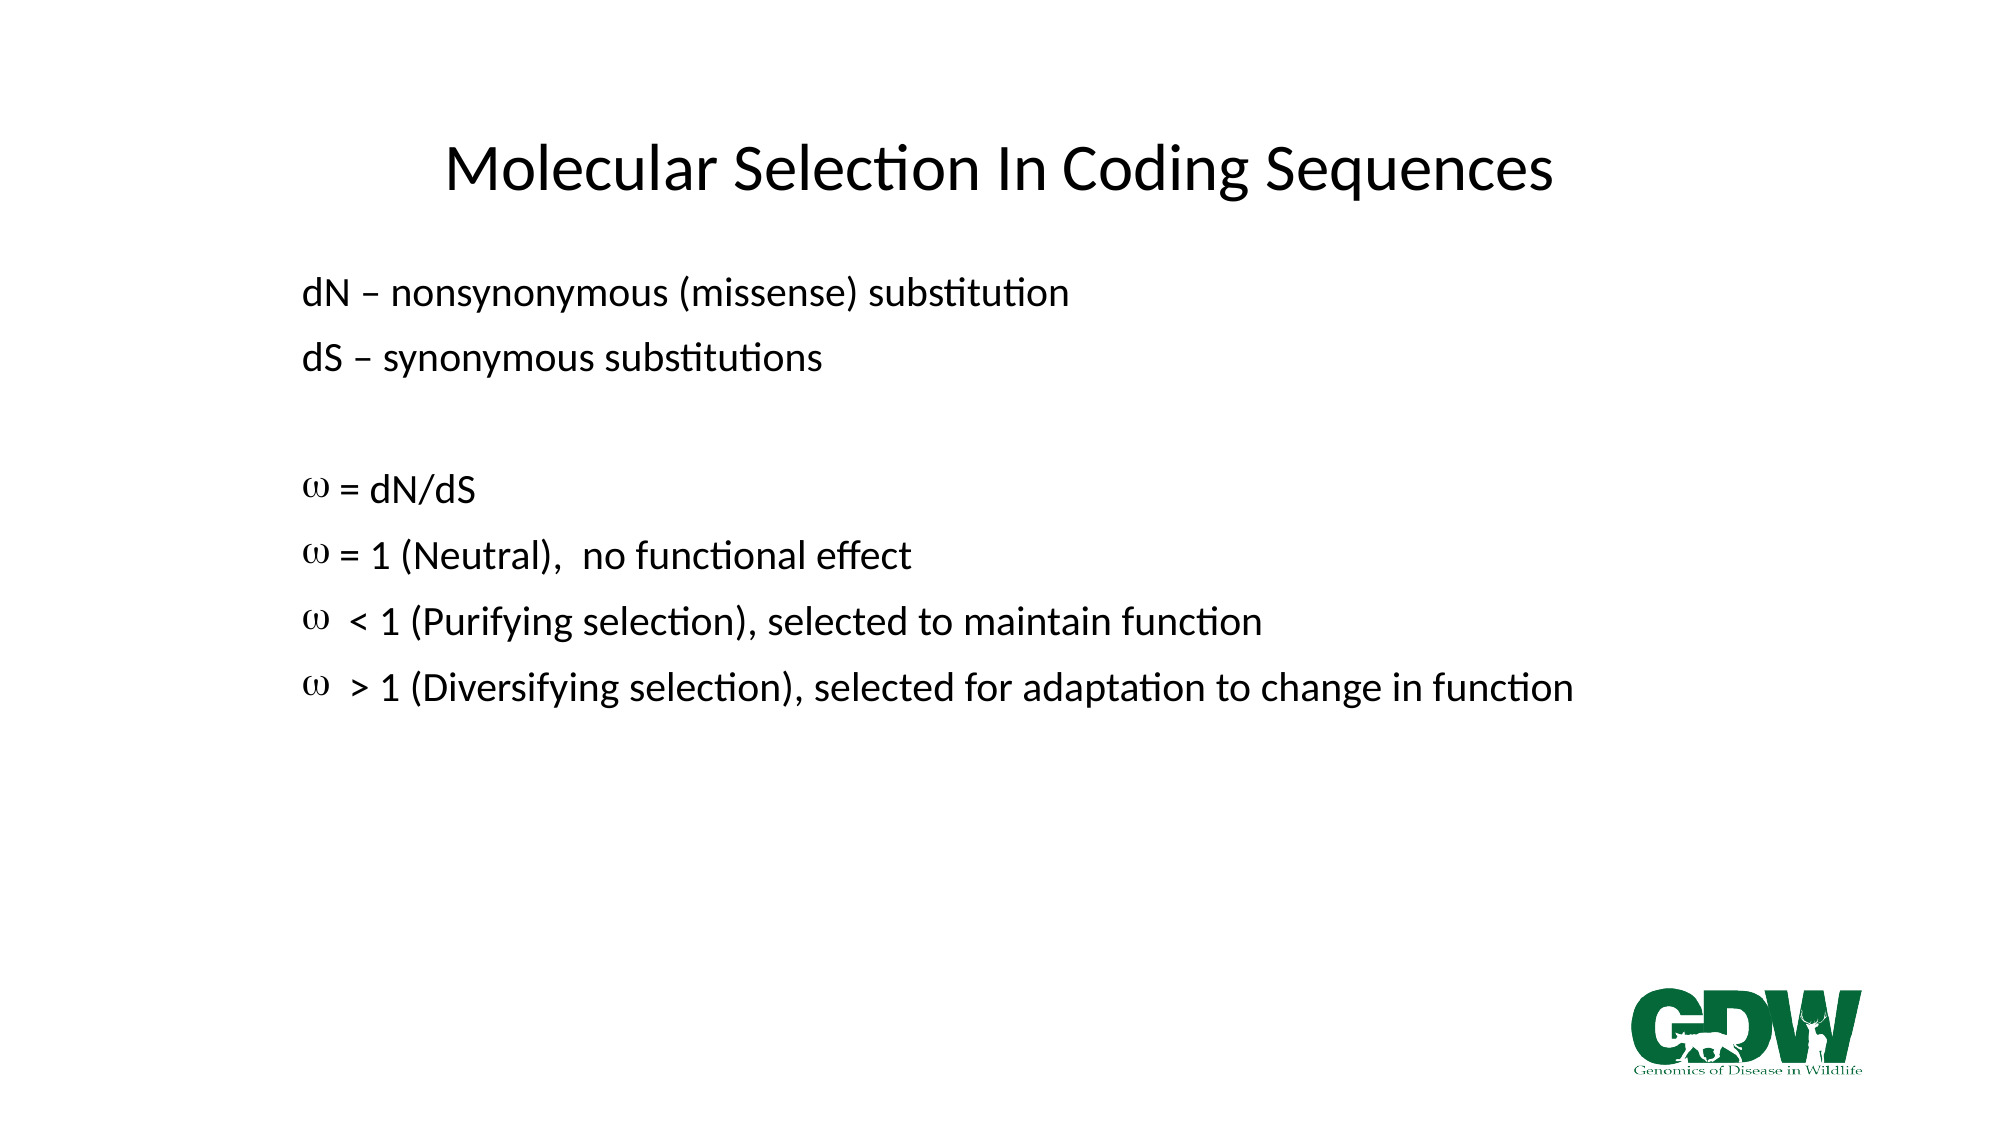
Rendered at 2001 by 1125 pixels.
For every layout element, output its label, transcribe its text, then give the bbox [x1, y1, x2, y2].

list dN – nonsynonymous (missense) substitution dS – synonymous substitutions = dN/dS = 1 (Neutral), no functional effect < 1 (Purifying selection), selected to maintain function > 1 (Diversifying selection), selected for adaptation to change in function [286, 262, 1724, 1005]
picture [1631, 988, 1863, 1079]
title Molecular Selection In Coding Sequences [137, 59, 1863, 278]
